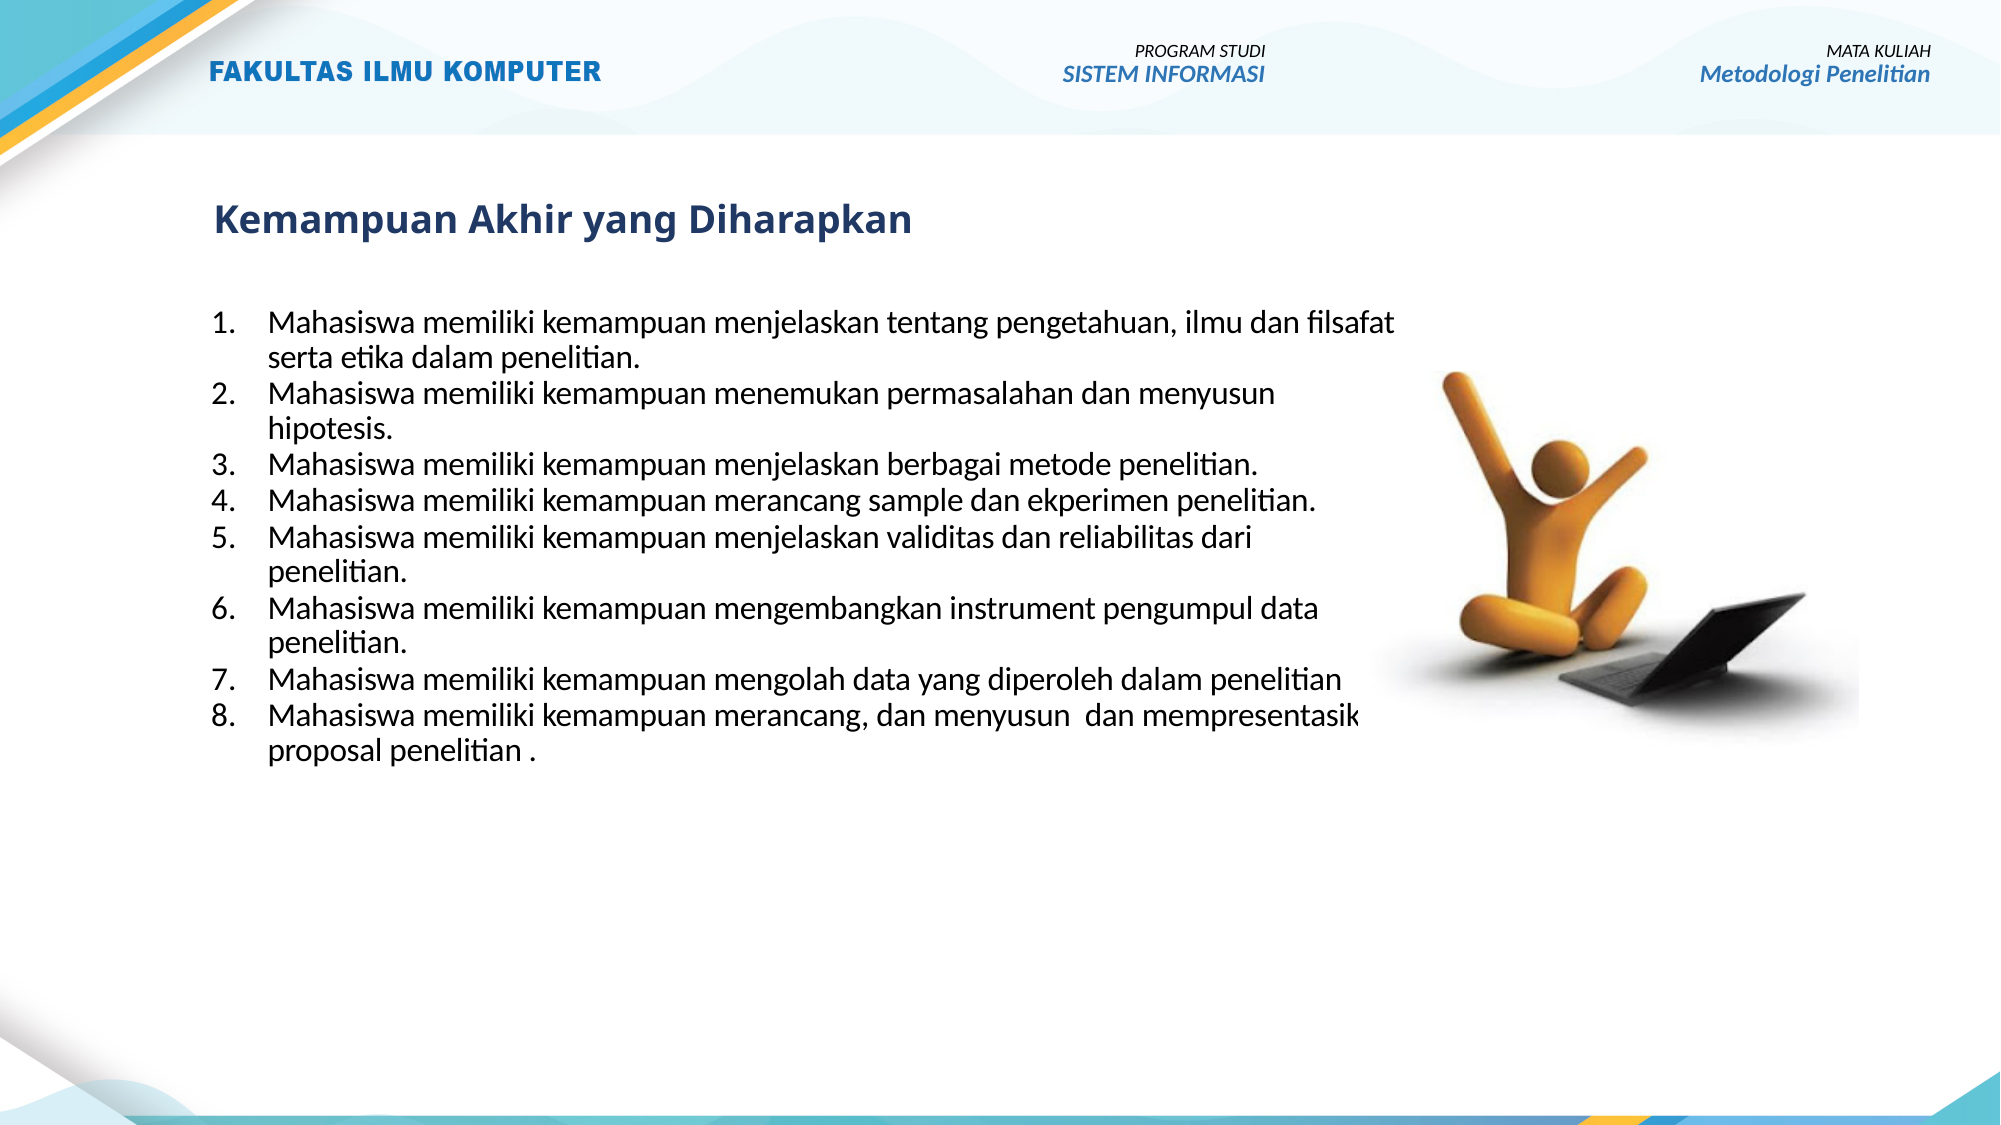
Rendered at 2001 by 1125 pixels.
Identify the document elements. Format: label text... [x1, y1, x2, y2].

picture [0, 0, 2000, 1125]
text_box MATA KULIAH Metodologi Penelitian [1569, 33, 1946, 118]
text_box Kemampuan Akhir yang Diharapkan [198, 154, 1077, 288]
text_box PROGRAM STUDI SISTEM INFORMASI [904, 33, 1281, 118]
text_box Mahasiswa memiliki kemampuan menjelaskan tentang pengetahuan, ilmu dan filsafat serta etika dalam penelitian. Mahasiswa memiliki kemampuan menemukan permasalahan dan menyusun hipotesis. Mahasiswa memiliki kemampuan menjelaskan berbagai metode penelitian. Mahasiswa memiliki kemampuan merancang sample dan ekperimen penelitian. Mahasiswa memiliki kemampuan menjelaskan validitas dan reliabilitas dari penelitian. Mahasiswa memiliki kemampuan mengembangkan instrument pengumpul data penelitian. Mahasiswa memiliki kemampuan mengolah data yang diperoleh dalam penelitian Mahasiswa memiliki kemampuan merancang, dan menyusun dan mempresentasikan proposal penelitian . [196, 298, 1415, 845]
